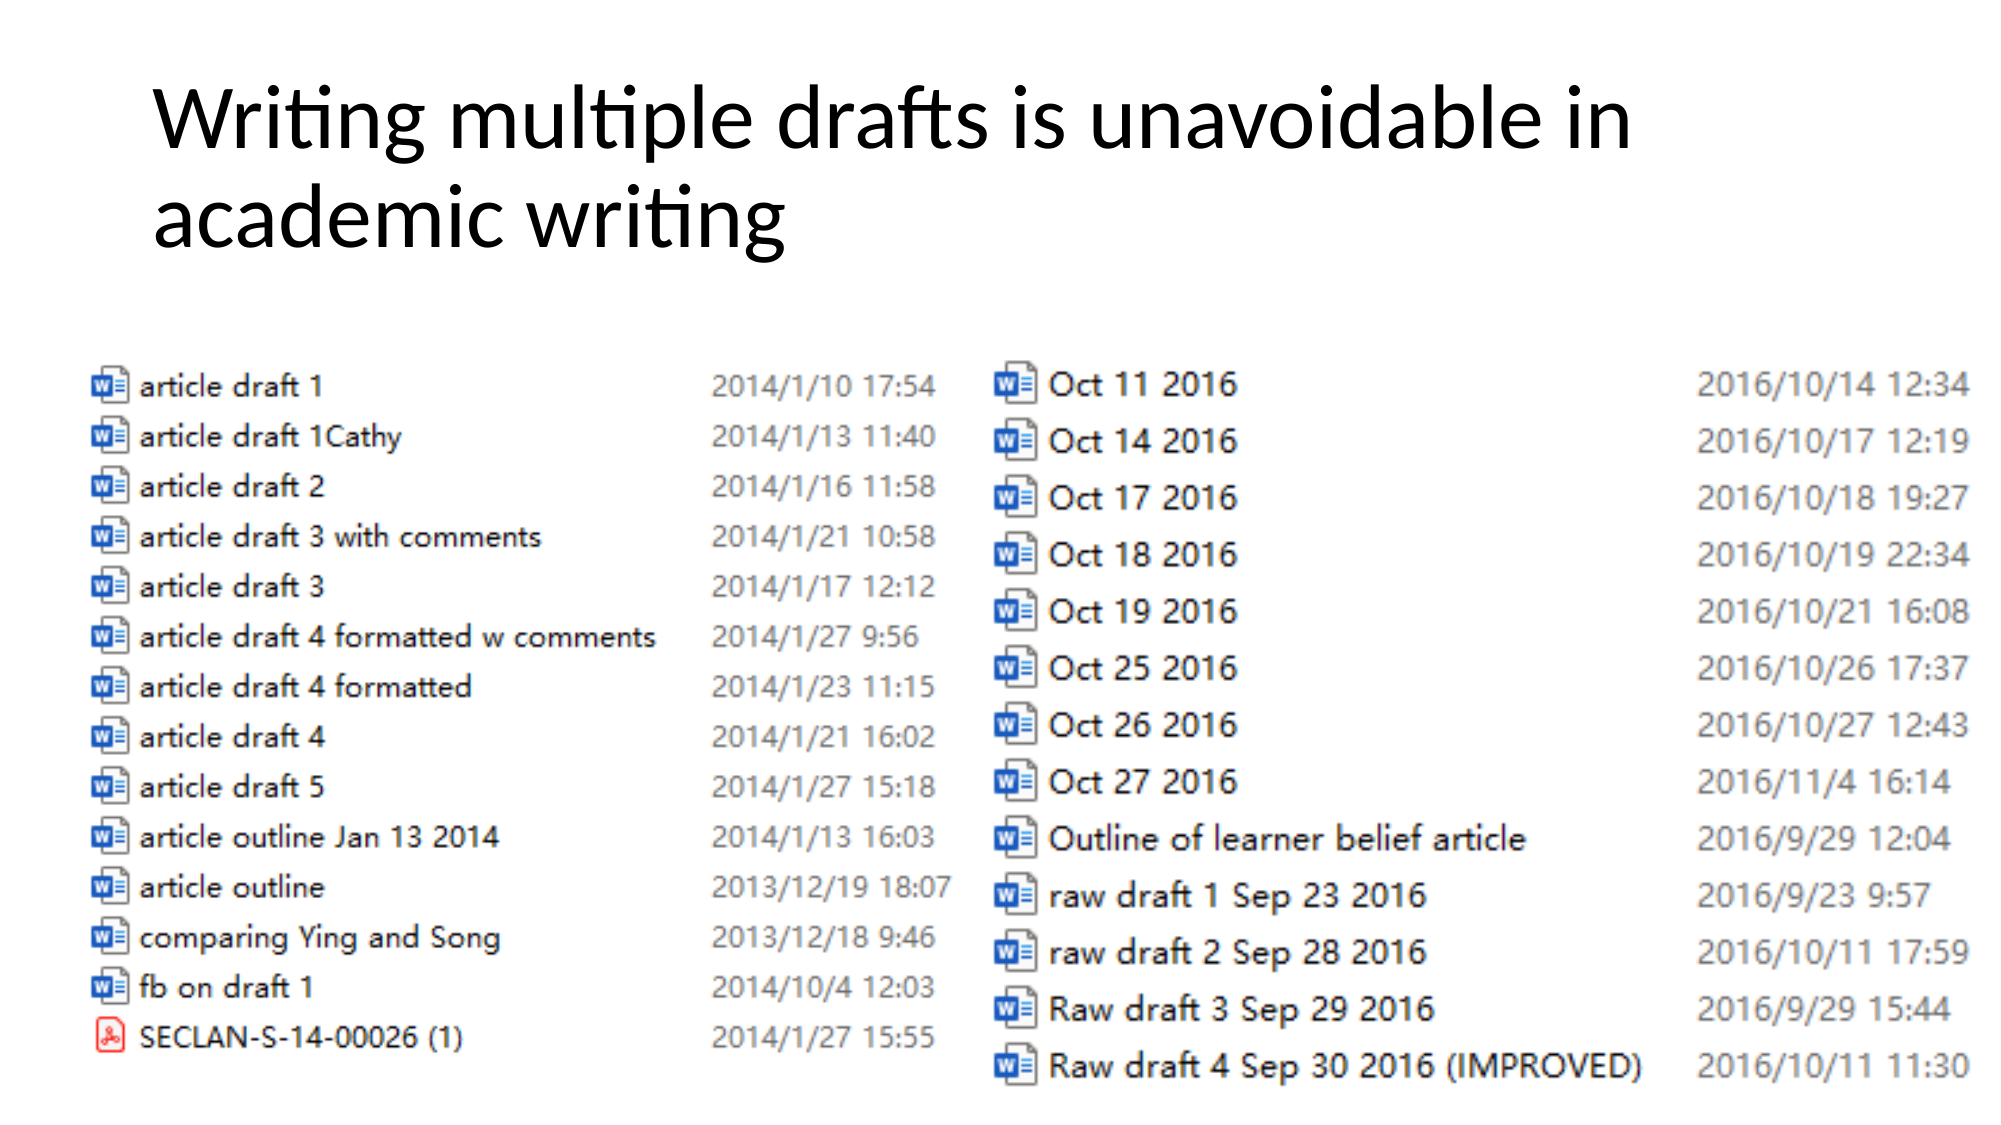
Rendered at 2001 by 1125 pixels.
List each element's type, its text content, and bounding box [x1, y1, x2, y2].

picture [73, 359, 961, 1066]
title Writing multiple drafts is unavoidable in academic writing [137, 59, 1863, 278]
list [960, 359, 1984, 1100]
